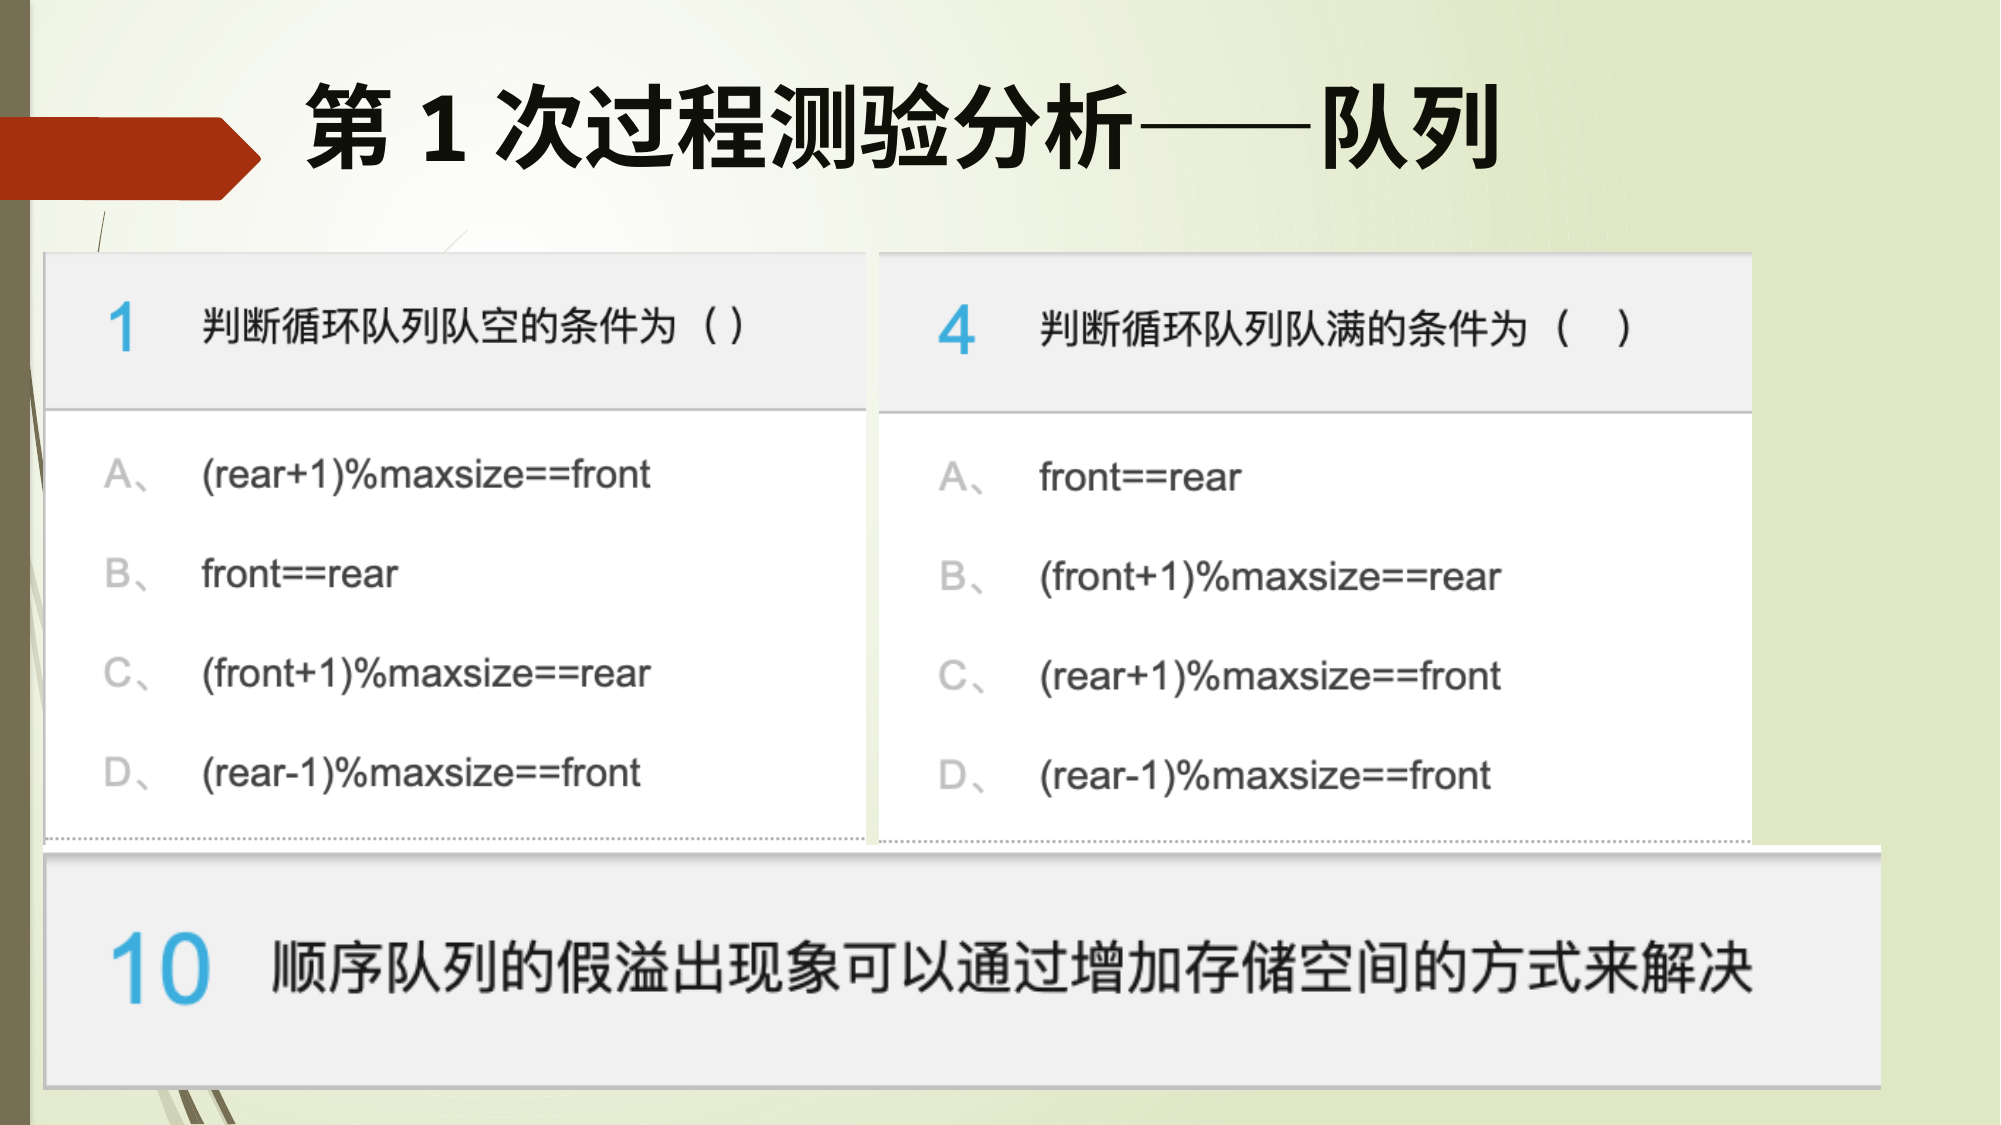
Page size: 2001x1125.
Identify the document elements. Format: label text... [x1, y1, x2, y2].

title 第1次过程测验分析——队列 [287, 62, 1947, 279]
picture [43, 252, 1881, 1091]
